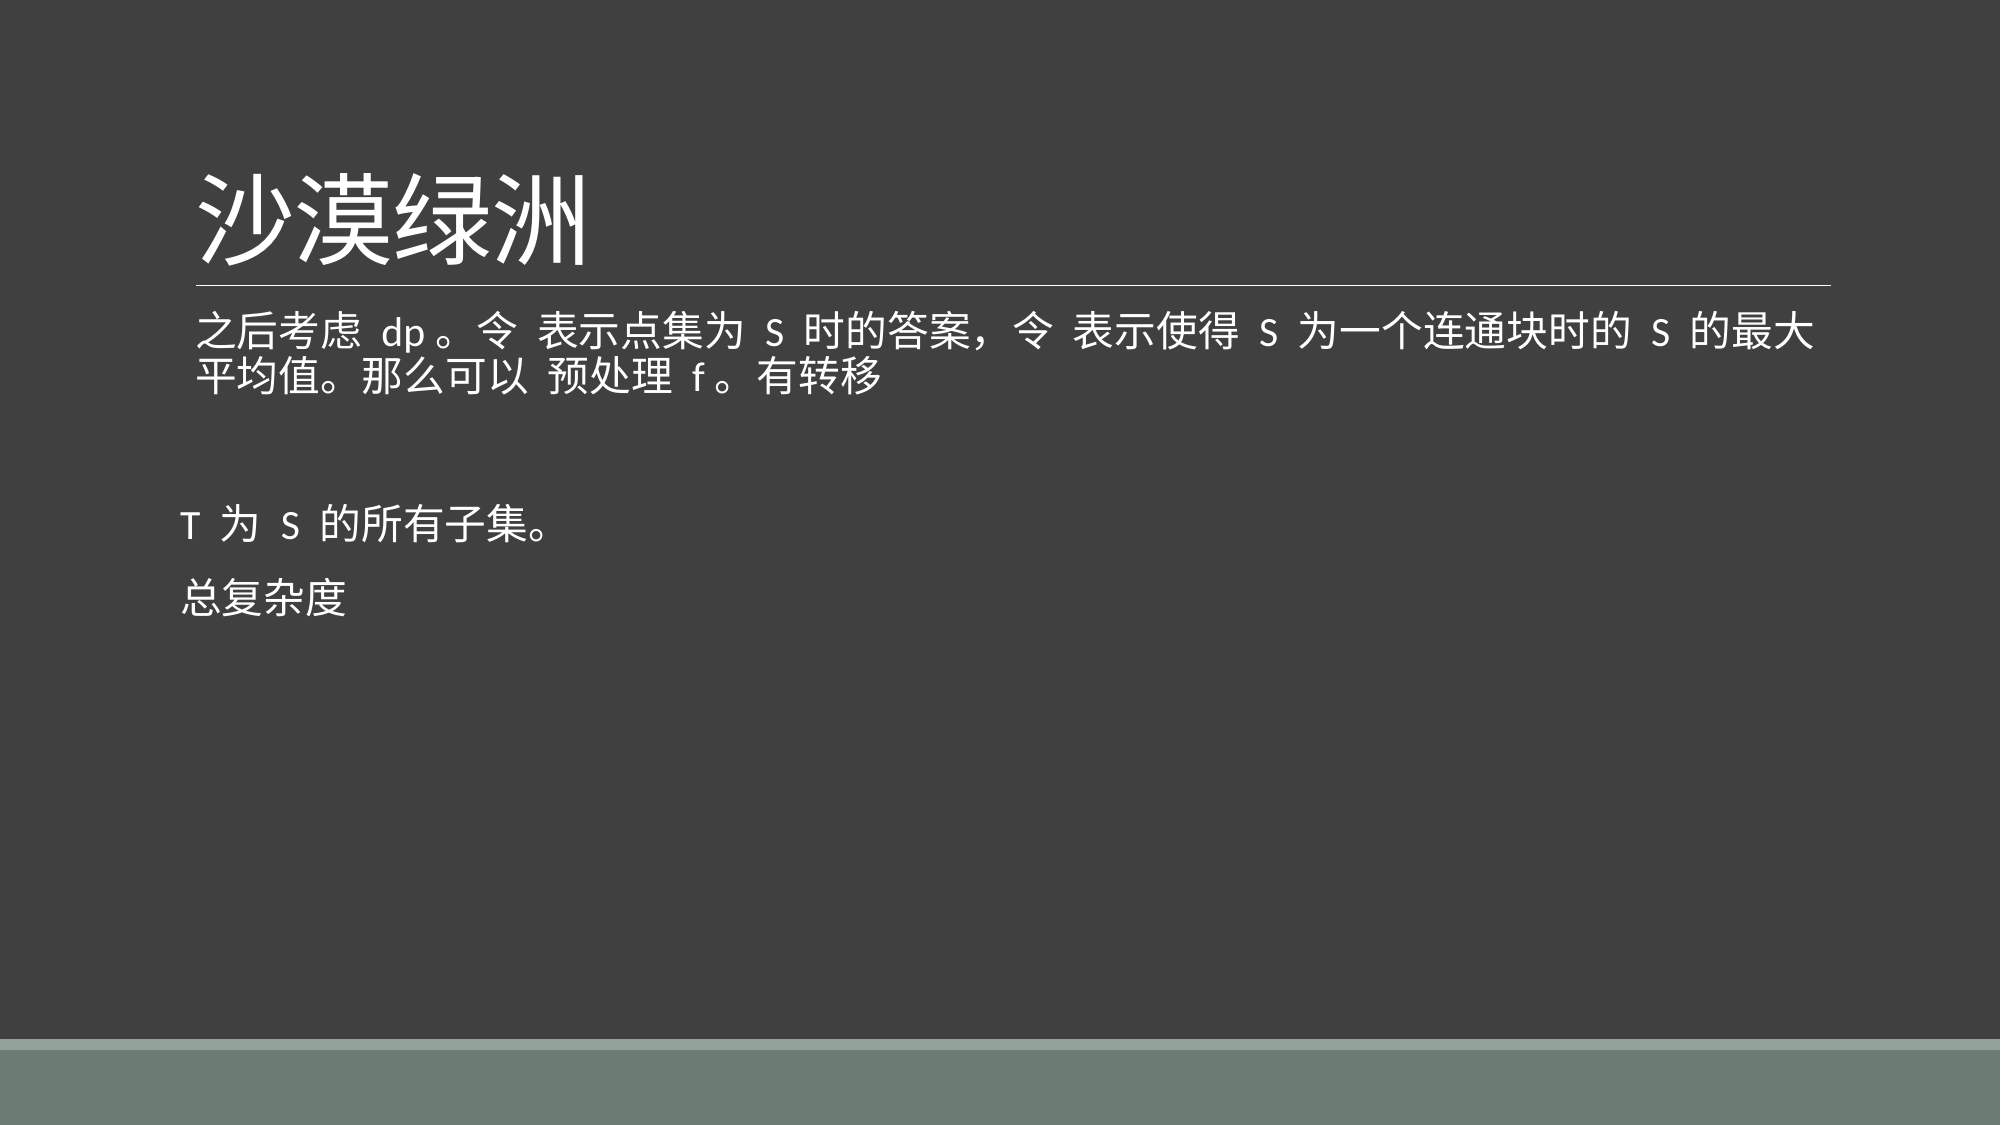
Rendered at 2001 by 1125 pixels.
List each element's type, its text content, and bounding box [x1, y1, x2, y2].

title 沙漠绿洲 [180, 47, 1830, 285]
